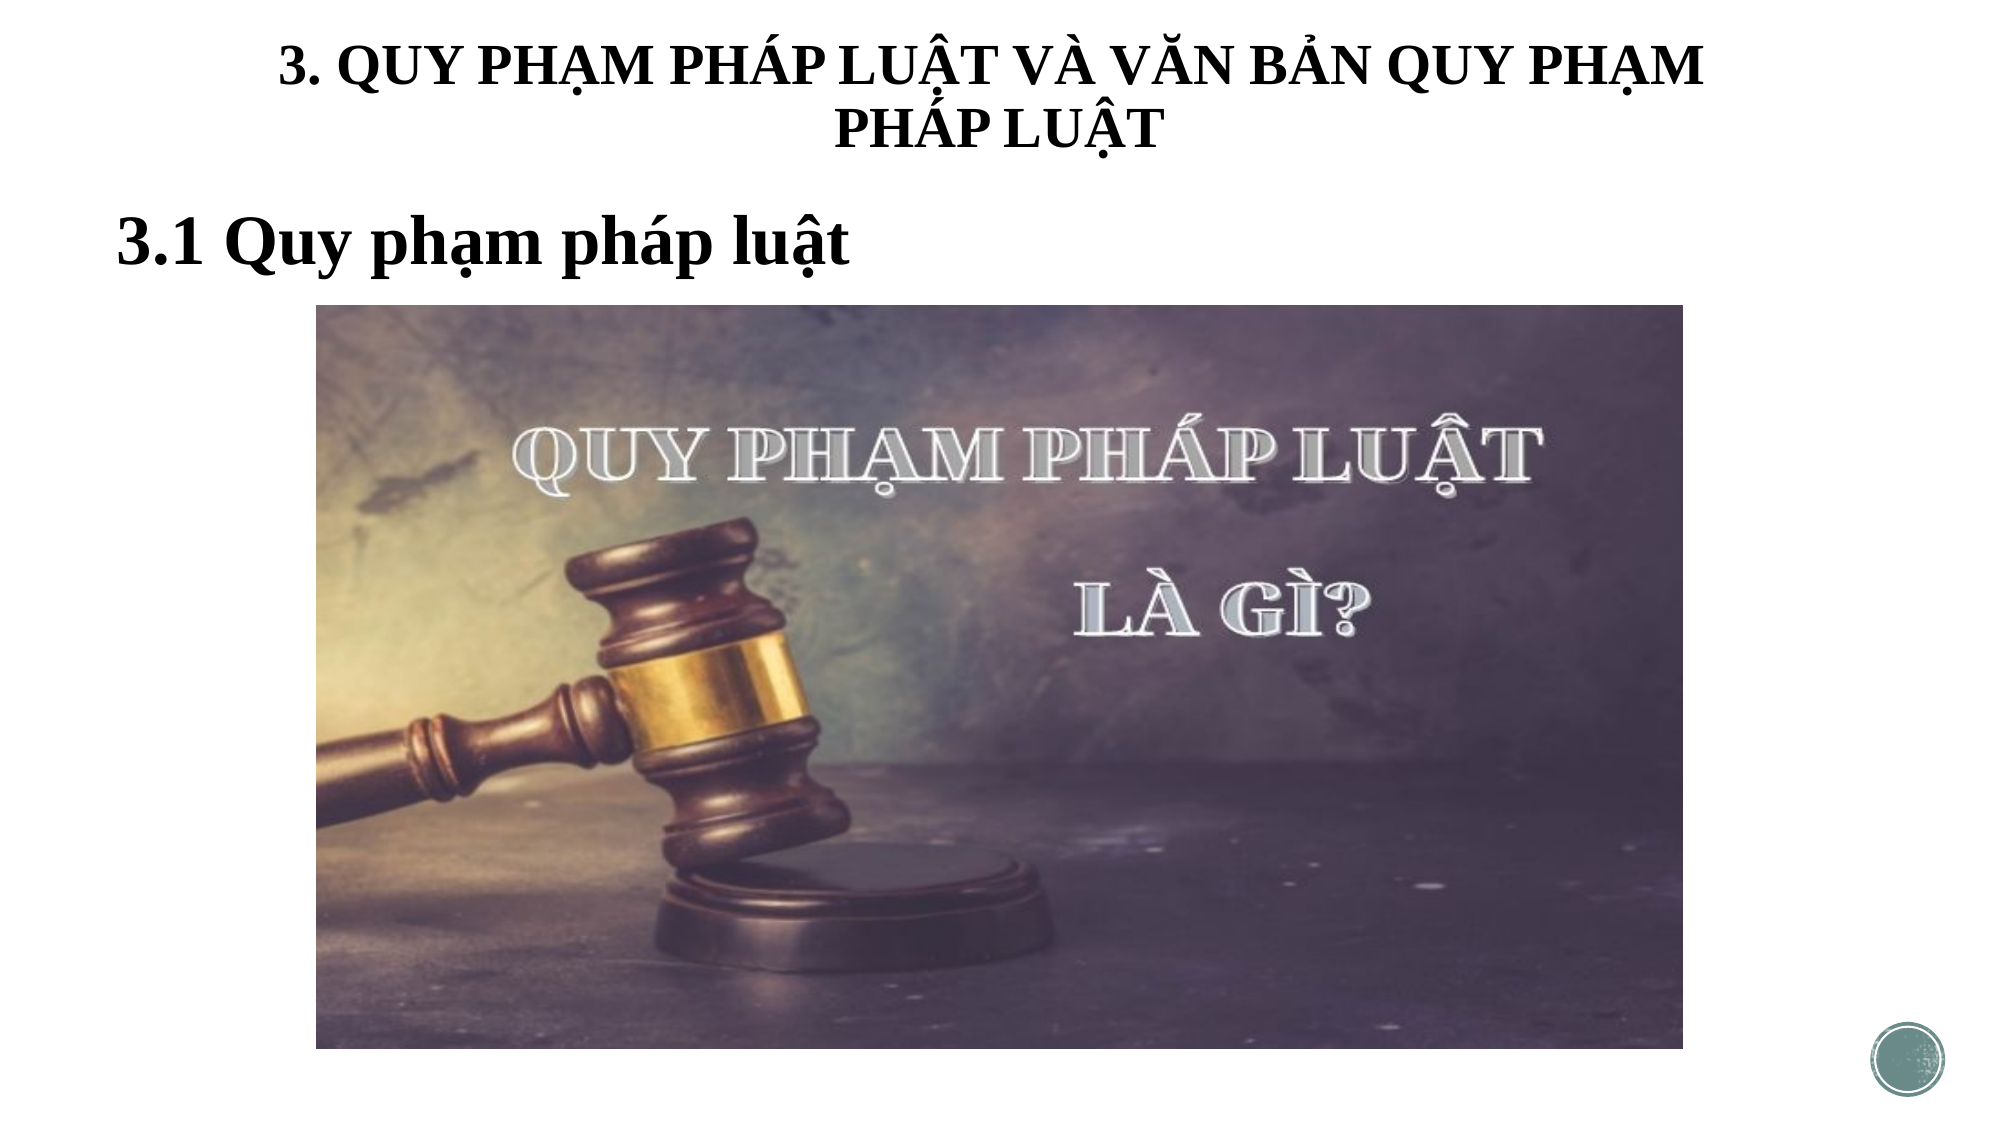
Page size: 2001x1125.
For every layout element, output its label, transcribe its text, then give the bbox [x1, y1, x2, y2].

picture [316, 305, 1683, 1049]
title 3. QUY PHẠM PHÁP LUẬT VÀ VĂN BẢN QUY PHẠM PHÁP LUẬT [89, 26, 1911, 168]
list 3.1 Quy phạm pháp luật [101, 196, 1911, 1084]
